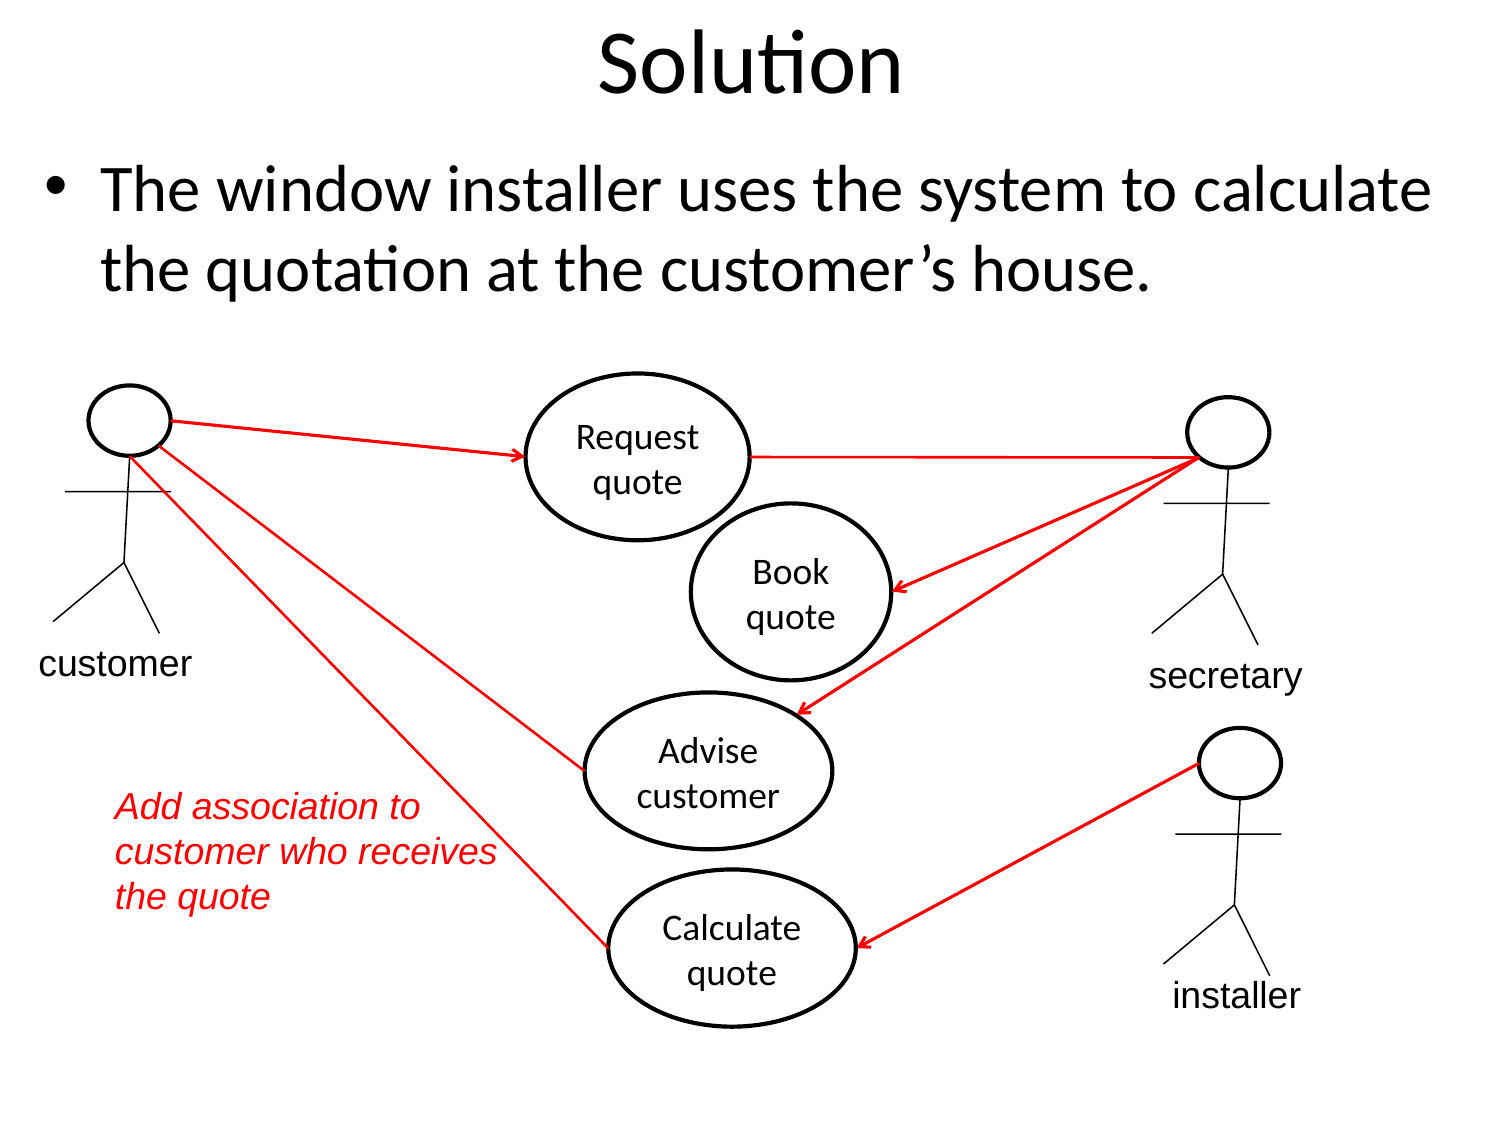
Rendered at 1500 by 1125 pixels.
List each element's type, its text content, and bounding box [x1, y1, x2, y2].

text_box [796, 487, 1151, 715]
text_box Request quote [523, 371, 752, 543]
text_box [172, 498, 609, 949]
text_box Add association to customer who receives the quote [100, 774, 573, 925]
text_box [172, 454, 586, 772]
text_box Book quote [688, 501, 894, 683]
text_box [1163, 727, 1282, 976]
text_box Calculate quote [606, 867, 858, 1029]
title Solution [76, 0, 1427, 114]
text_box [858, 781, 1163, 949]
text_box installer [1157, 964, 1376, 1024]
text_box secretary [1133, 643, 1352, 704]
text_box [172, 420, 526, 463]
text_box customer [23, 631, 242, 692]
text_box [1151, 396, 1270, 646]
list The window installer uses the system to calculate the quotation at the customer’s house. [29, 137, 1471, 303]
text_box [52, 385, 172, 634]
text_box Advise customer [582, 690, 835, 852]
text_box [892, 477, 1151, 593]
